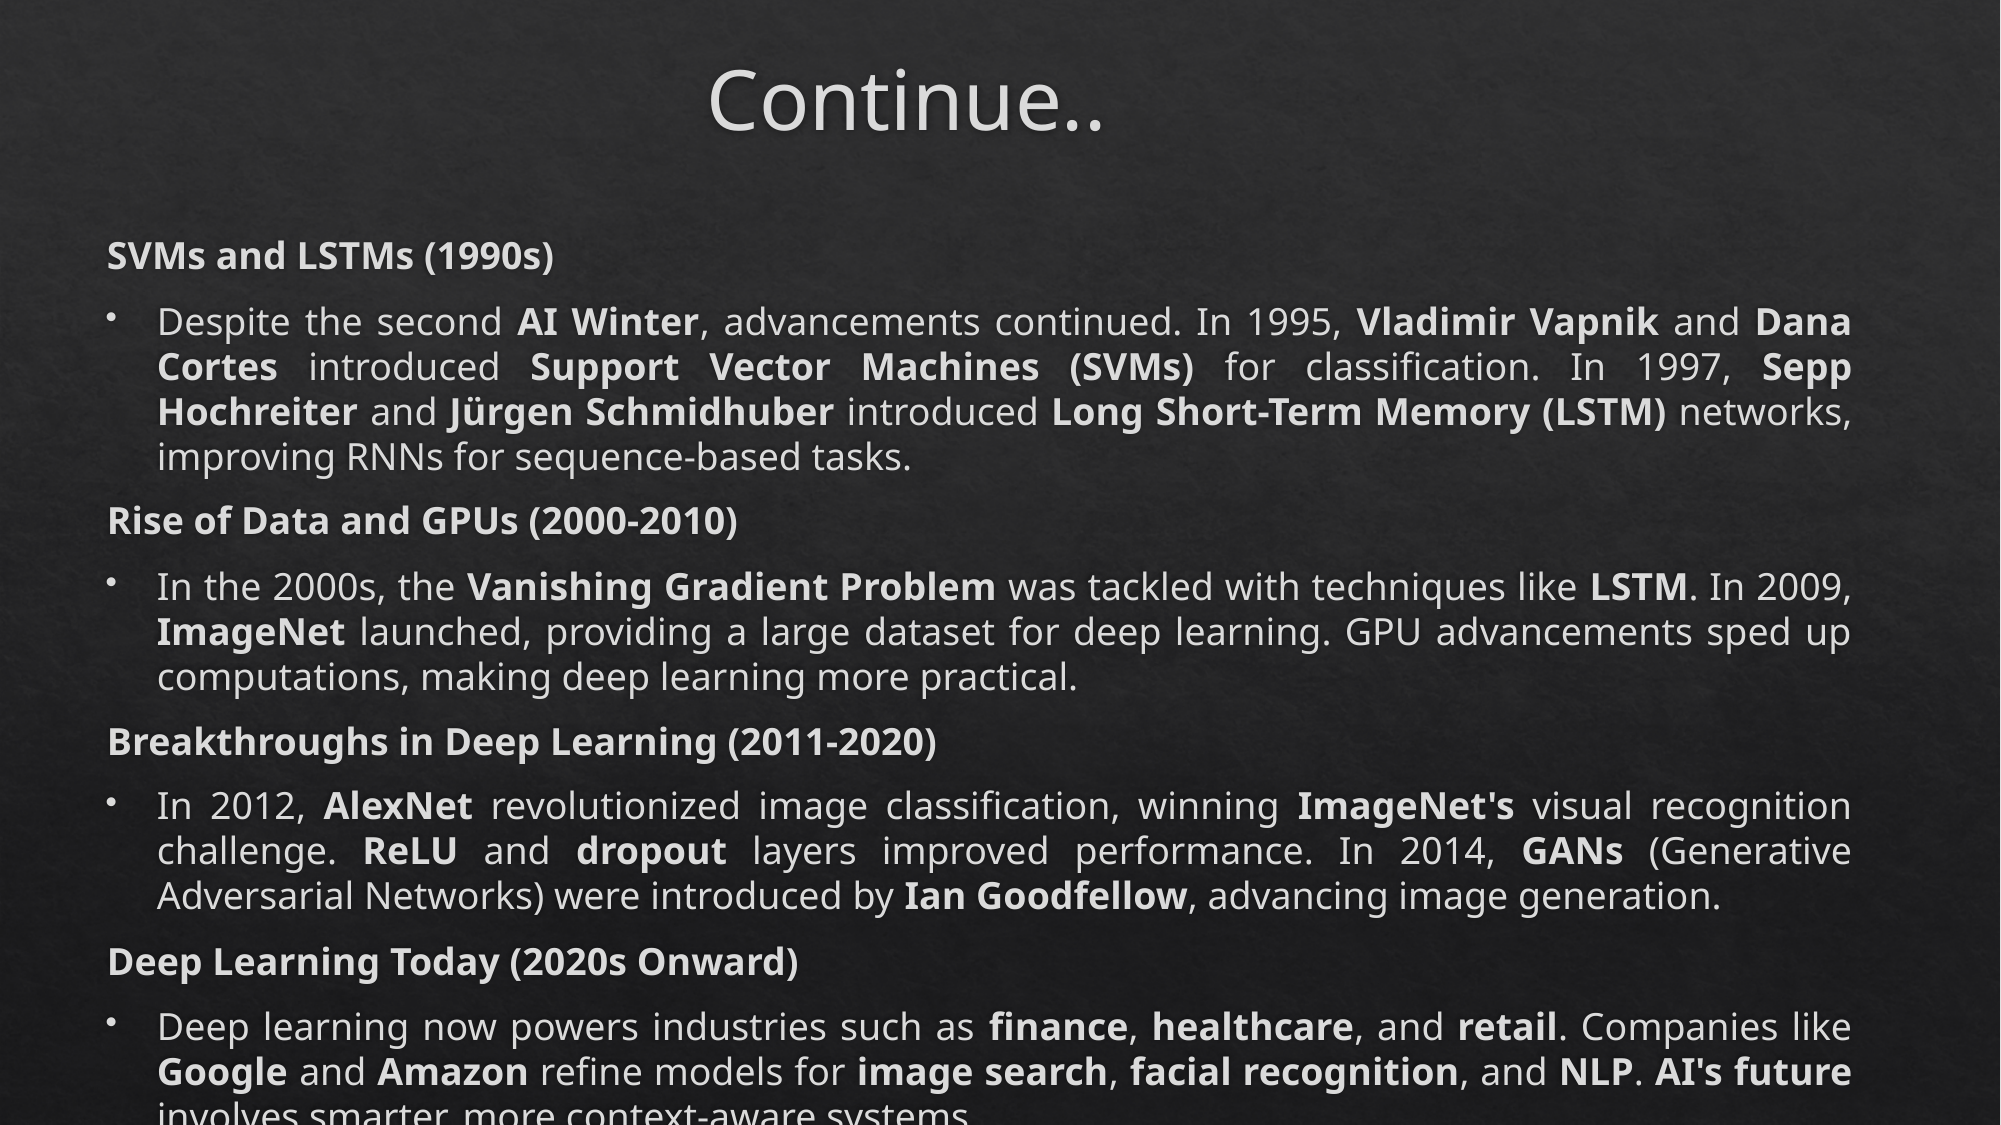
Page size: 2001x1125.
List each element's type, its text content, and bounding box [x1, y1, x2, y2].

title Continue.. [57, 17, 1756, 177]
list SVMs and LSTMs (1990s) Despite the second AI Winter, advancements continued. In 1995, Vladimir Vapnik and Dana Cortes introduced Support Vector Machines (SVMs) for classification. In 1997, Sepp Hochreiter and Jürgen Schmidhuber introduced Long Short-Term Memory (LSTM) networks, improving RNNs for sequence-based tasks. Rise of Data and GPUs (2000-2010) In the 2000s, the Vanishing Gradient Problem was tackled with techniques like LSTM. In 2009, ImageNet launched, providing a large dataset for deep learning. GPU advancements sped up computations, making deep learning more practical. Breakthroughs in Deep Learning (2011-2020) In 2012, AlexNet revolutionized image classification, winning ImageNet's visual recognition challenge. ReLU and dropout layers improved performance. In 2014, GANs (Generative Adversarial Networks) were introduced by Ian Goodfellow, advancing image generation. Deep Learning Today (2020s Onward) Deep learning now powers industries such as finance, healthcare, and retail. Companies like Google and Amazon refine models for image search, facial recognition, and NLP. AI's future involves smarter, more context-aware systems. [85, 224, 1868, 1125]
